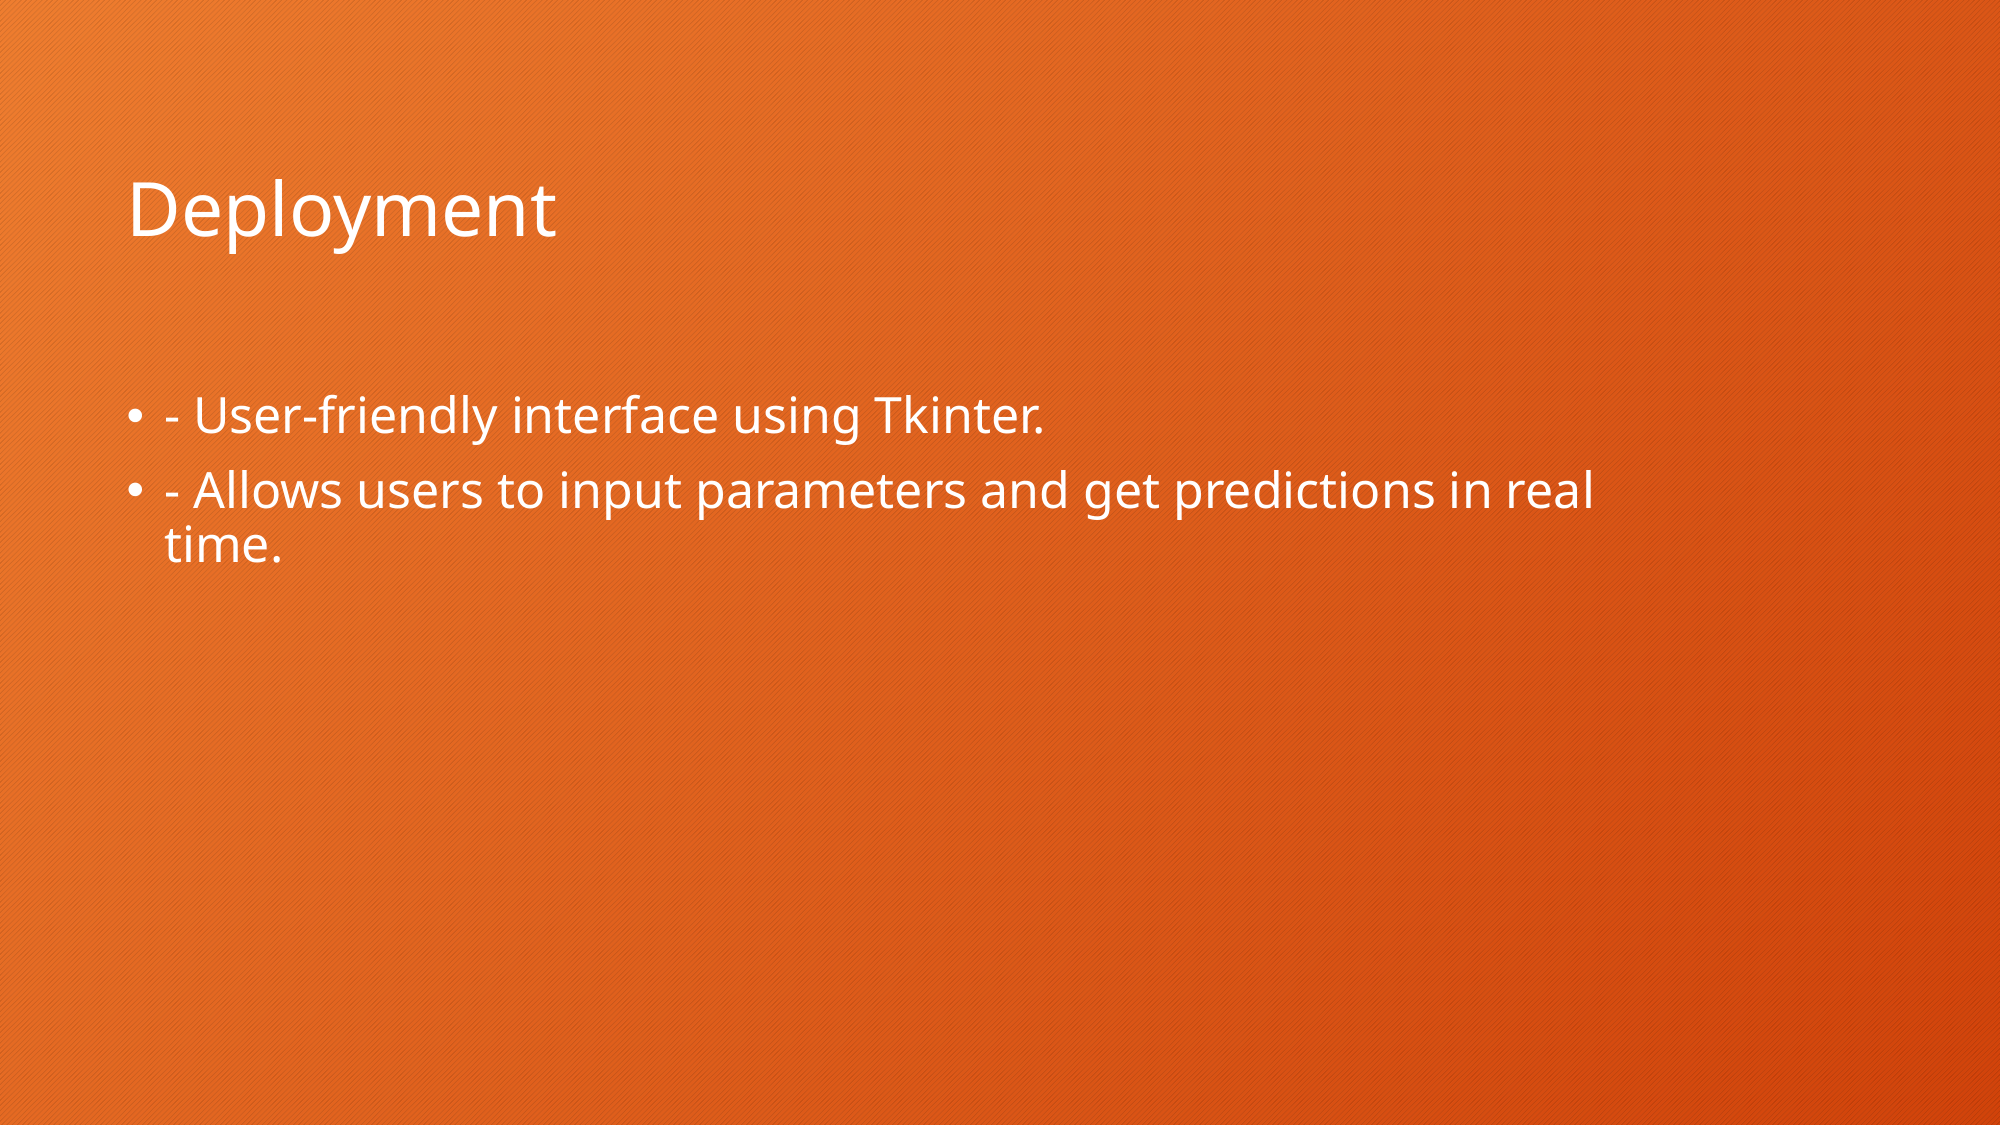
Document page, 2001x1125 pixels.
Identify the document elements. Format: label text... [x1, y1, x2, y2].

title Deployment [111, 123, 1689, 301]
list - User-friendly interface using Tkinter. - Allows users to input parameters and get predictions in real time. [111, 383, 1689, 974]
